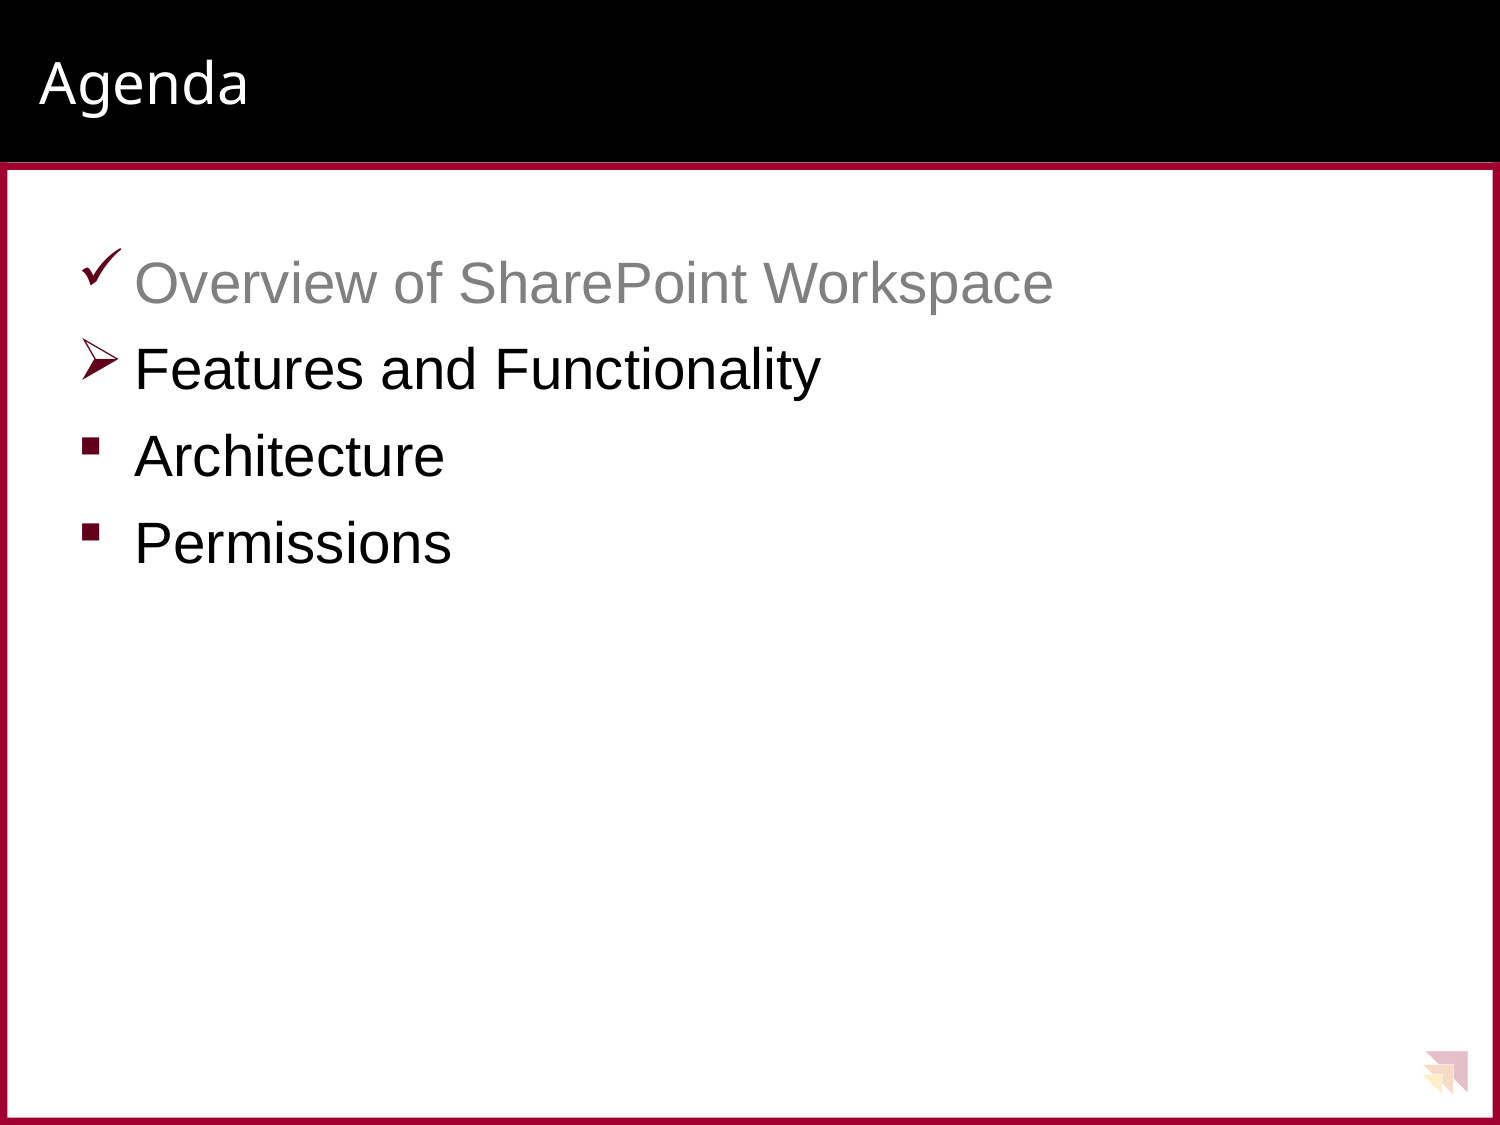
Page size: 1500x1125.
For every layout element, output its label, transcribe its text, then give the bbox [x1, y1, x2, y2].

title Agenda [24, 12, 1438, 150]
list Overview of SharePoint Workspace Features and Functionality Architecture Permissions [62, 237, 1438, 1088]
